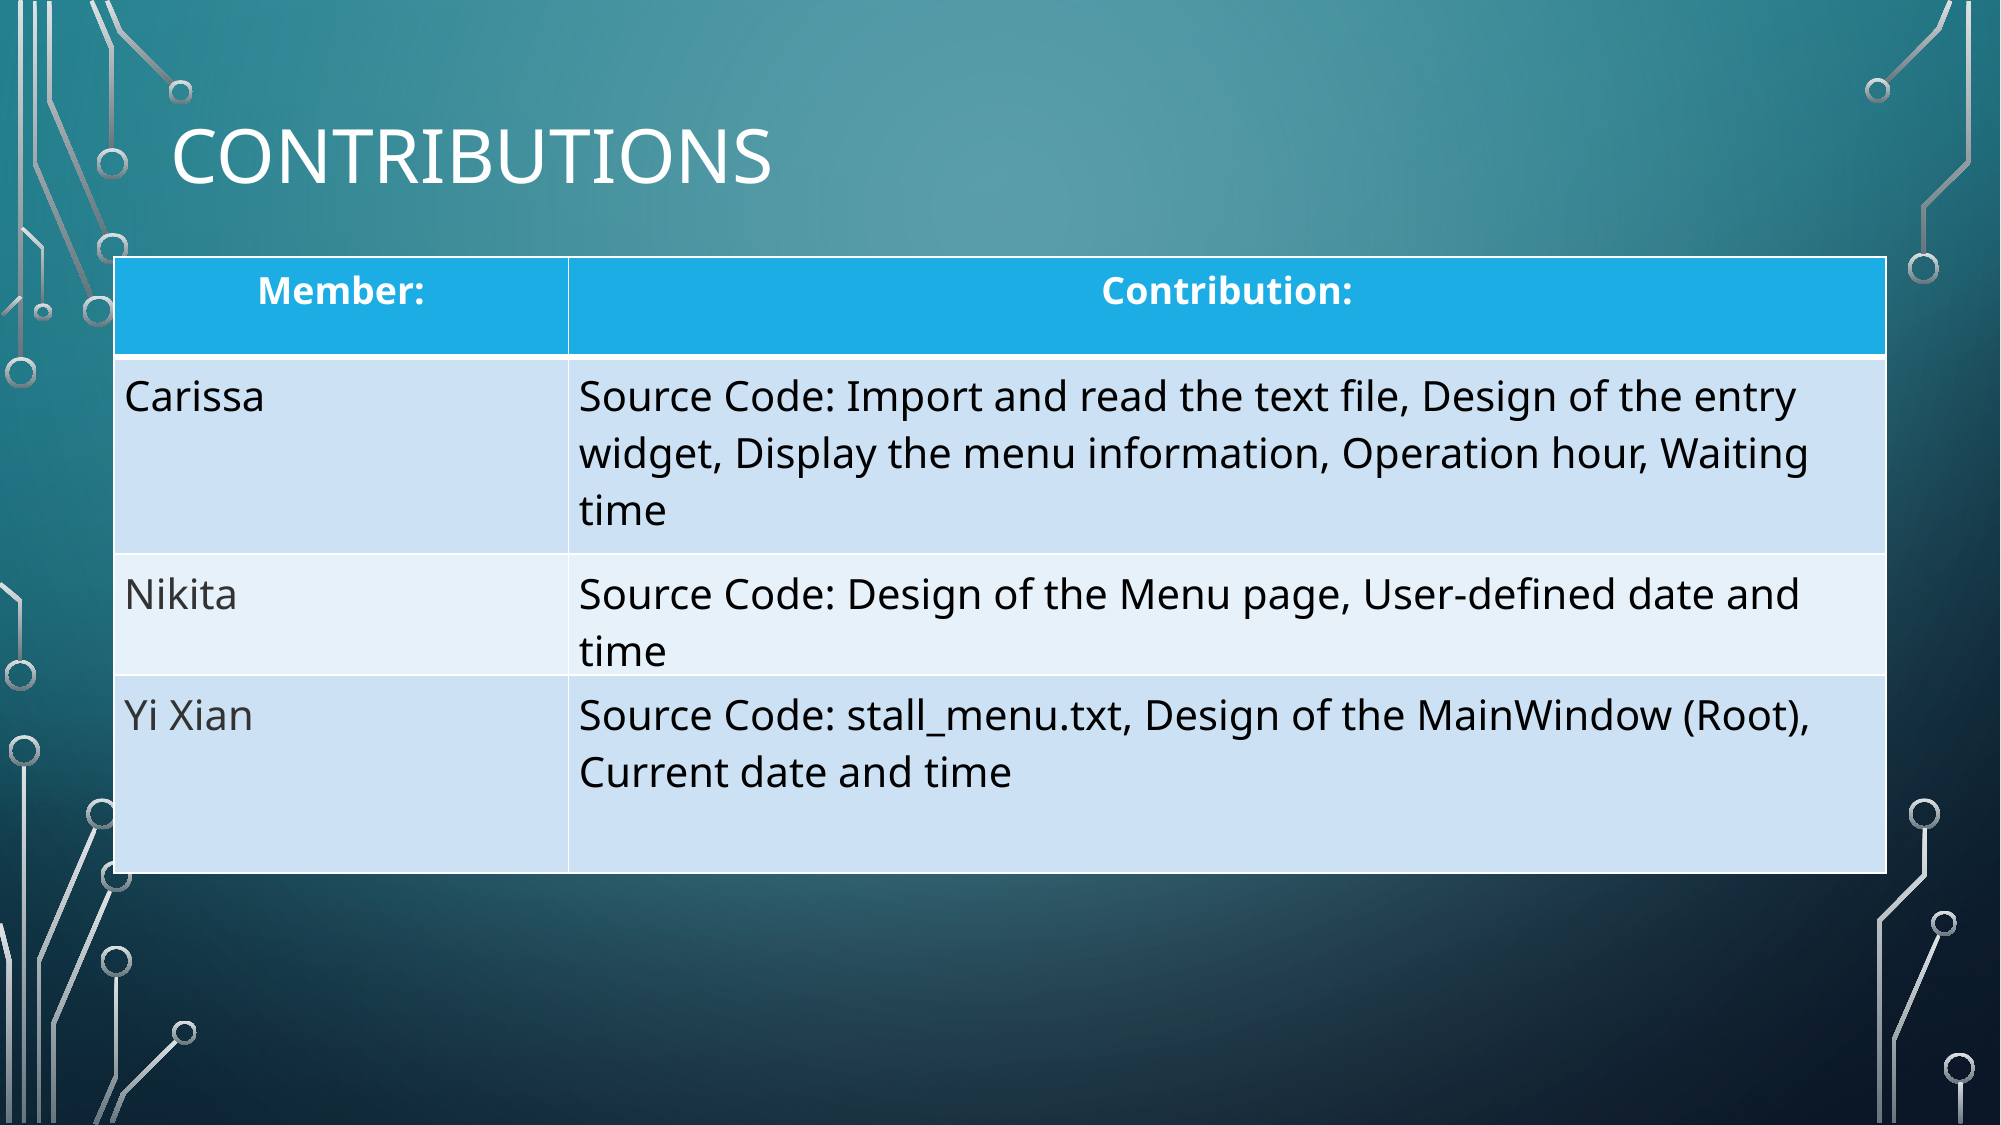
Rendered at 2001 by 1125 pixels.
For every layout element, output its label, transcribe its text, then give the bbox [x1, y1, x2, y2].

table_cell Source Code: Import and read the text file, Design of the entry widget, Display the menu information, Operation hour, Waiting time [569, 360, 1885, 553]
table_header Member: [115, 258, 568, 354]
table_cell Source Code: stall_menu.txt, Design of the MainWindow (Root), Current date and time [569, 676, 1885, 872]
table_header Contribution: [569, 258, 1885, 354]
table_cell Source Code: Design of the Menu page, User-defined date and time [569, 555, 1885, 674]
table_cell Yi Xian [115, 676, 568, 872]
title contributions [155, 121, 1781, 256]
table_cell Carissa [115, 360, 568, 553]
text_box [0, 0, 1973, 121]
table_cell Nikita [115, 555, 568, 674]
